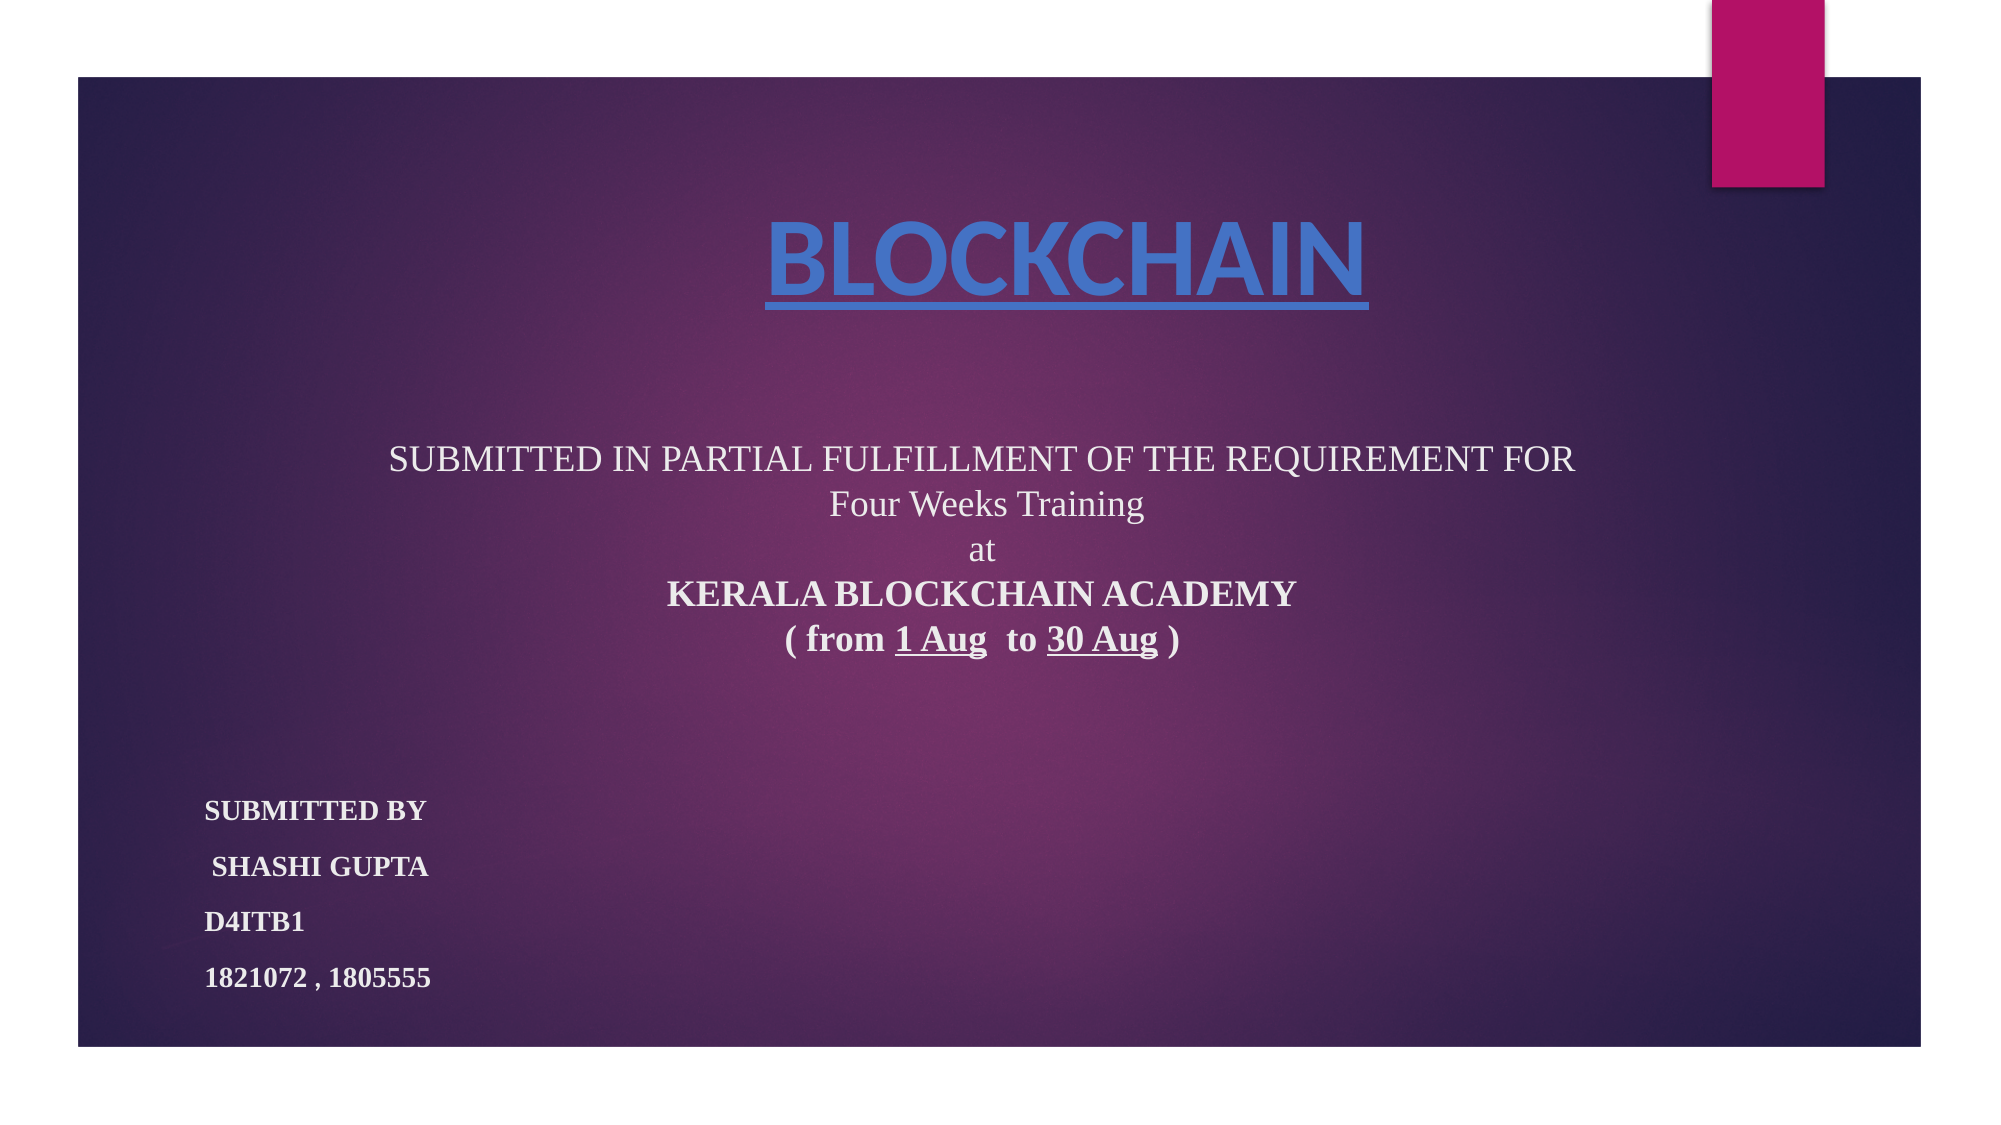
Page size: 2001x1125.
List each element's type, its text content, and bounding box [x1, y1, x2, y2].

subtitle SUBMITTED BY SHASHI GUPTA D4ITB1 1821072 , 1805555 [189, 783, 1638, 992]
text_box BLOCKCHAIN [750, 175, 1751, 326]
title SUBMITTED IN PARTIAL FULFILLMENT OF THE REQUIREMENT FOR Four Weeks Training at KERALA BLOCKCHAIN ACADEMY ( from 1 Aug to 30 Aug ) [93, 371, 1872, 757]
